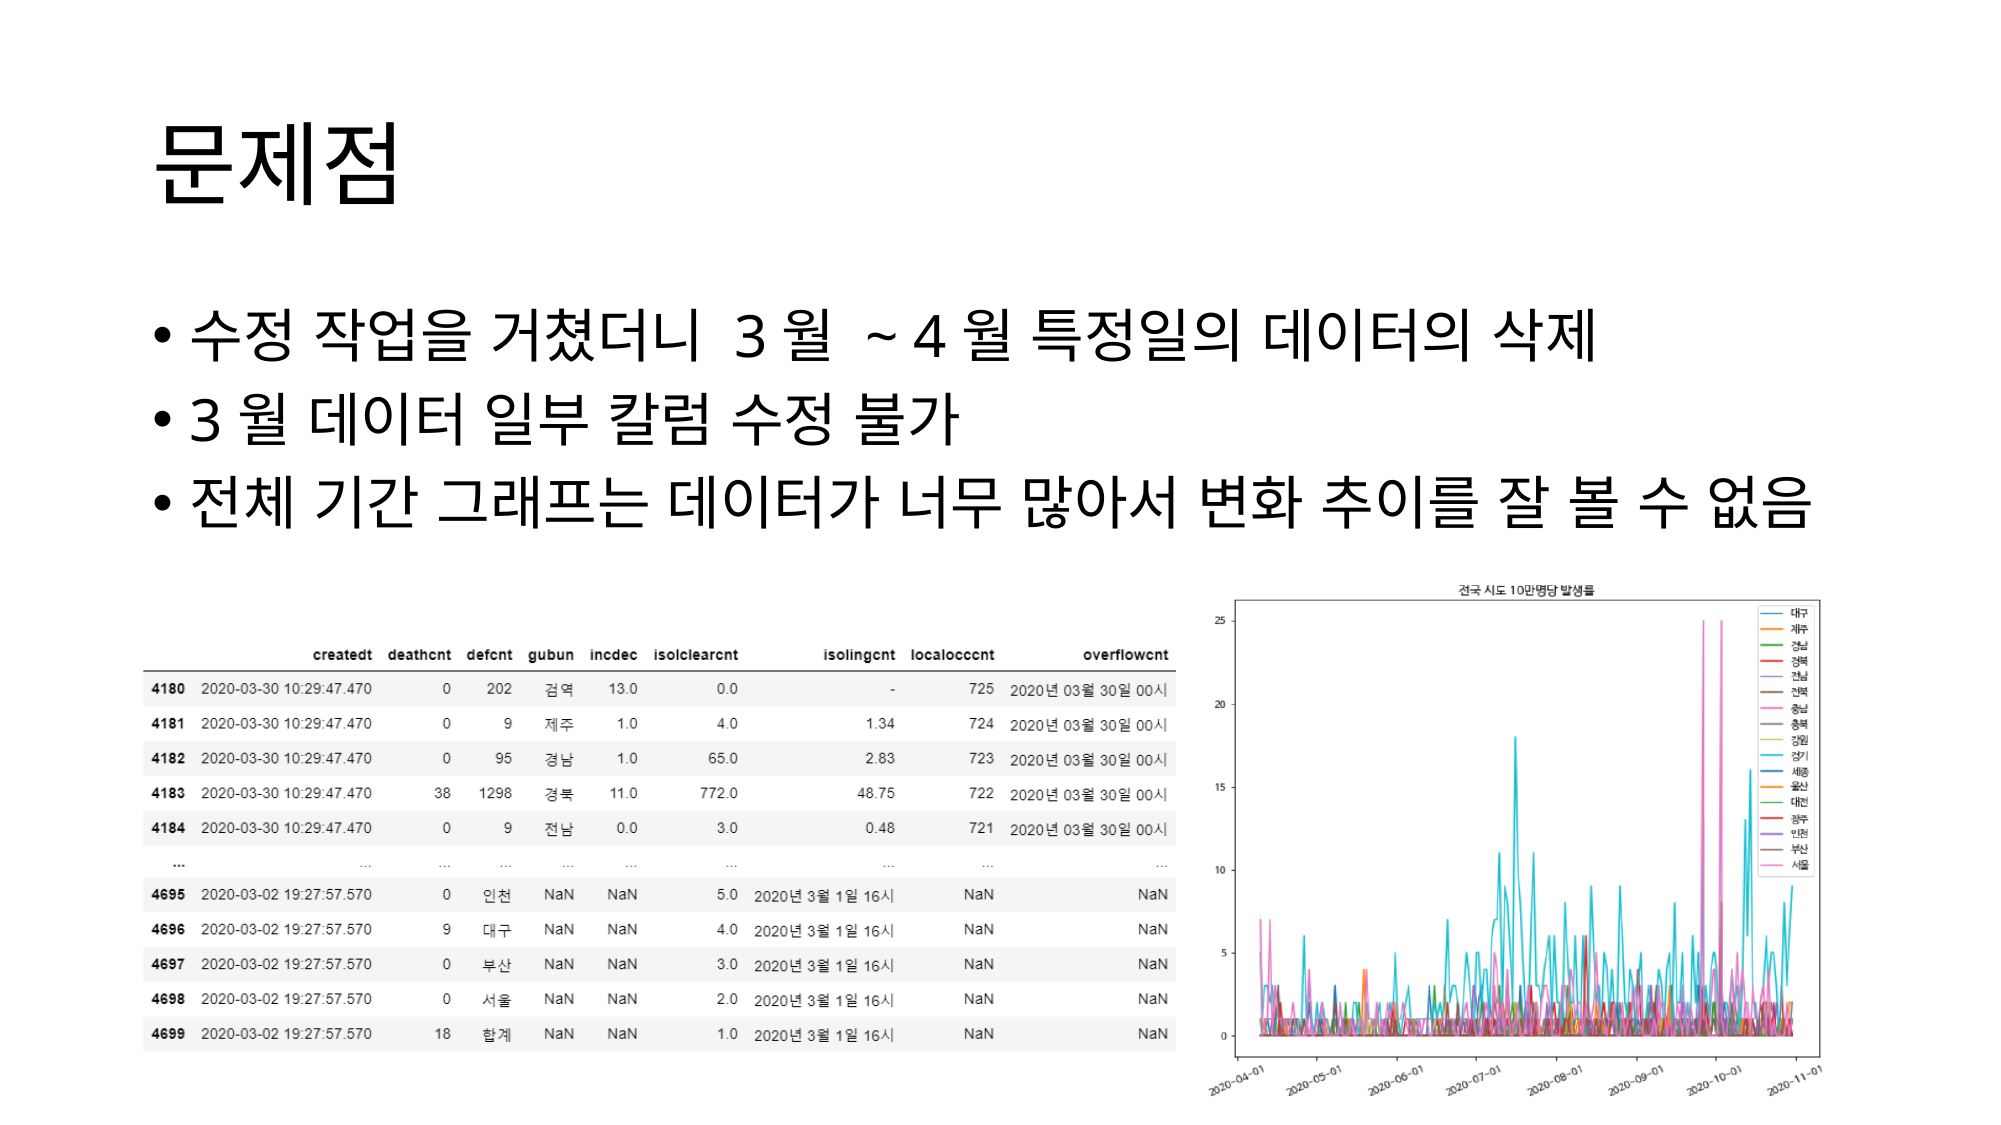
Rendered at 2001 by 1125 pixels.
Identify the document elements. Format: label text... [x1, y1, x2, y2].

picture [137, 579, 1849, 1109]
title 문제점 [137, 59, 1863, 278]
list 수정 작업을 거쳤더니 3월 ~ 4월 특정일의 데이터의 삭제 3월 데이터 일부 칼럼 수정 불가 전체 기간 그래프는 데이터가 너무 많아서 변화 추이를 잘 볼 수 없음 [137, 299, 1863, 1014]
